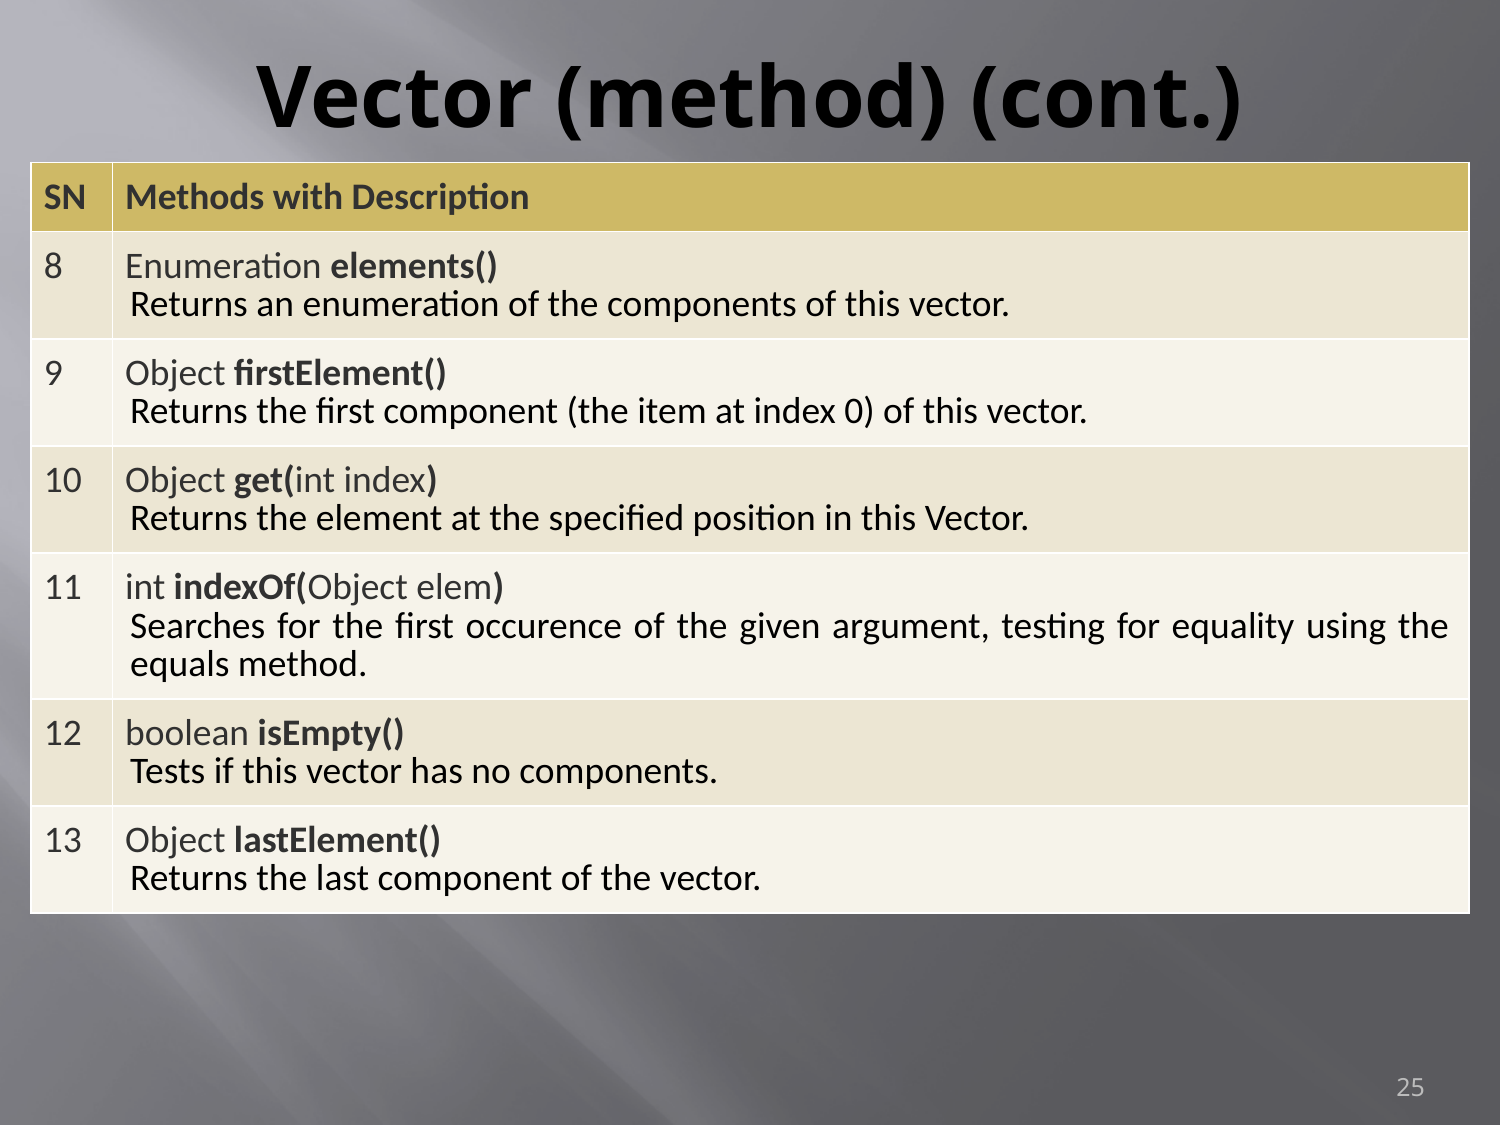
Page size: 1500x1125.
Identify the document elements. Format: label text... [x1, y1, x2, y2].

table_cell 12 [32, 700, 112, 805]
slide_number 25 [1299, 1052, 1425, 1113]
table_cell Object get(int index) Returns the element at the specified position in this Vector. [113, 447, 1468, 552]
table_cell Enumeration elements() Returns an enumeration of the components of this vector. [113, 232, 1468, 338]
table_cell int indexOf(Object elem) Searches for the first occurence of the given argument, testing for equality using the equals method. [113, 554, 1468, 698]
table_cell Object firstElement() Returns the first component (the item at index 0) of this vector. [113, 340, 1468, 445]
table_cell 8 [32, 232, 112, 338]
table_cell 9 [32, 340, 112, 445]
table_cell 13 [32, 807, 112, 912]
table_cell 11 [32, 554, 112, 698]
table_cell 10 [32, 447, 112, 552]
table_header Methods with Description [113, 163, 1468, 231]
title Vector (method) (cont.) [75, 0, 1425, 162]
table_cell Object lastElement() Returns the last component of the vector. [113, 807, 1468, 912]
table_cell boolean isEmpty() Tests if this vector has no components. [113, 700, 1468, 805]
table_header SN [32, 163, 112, 231]
